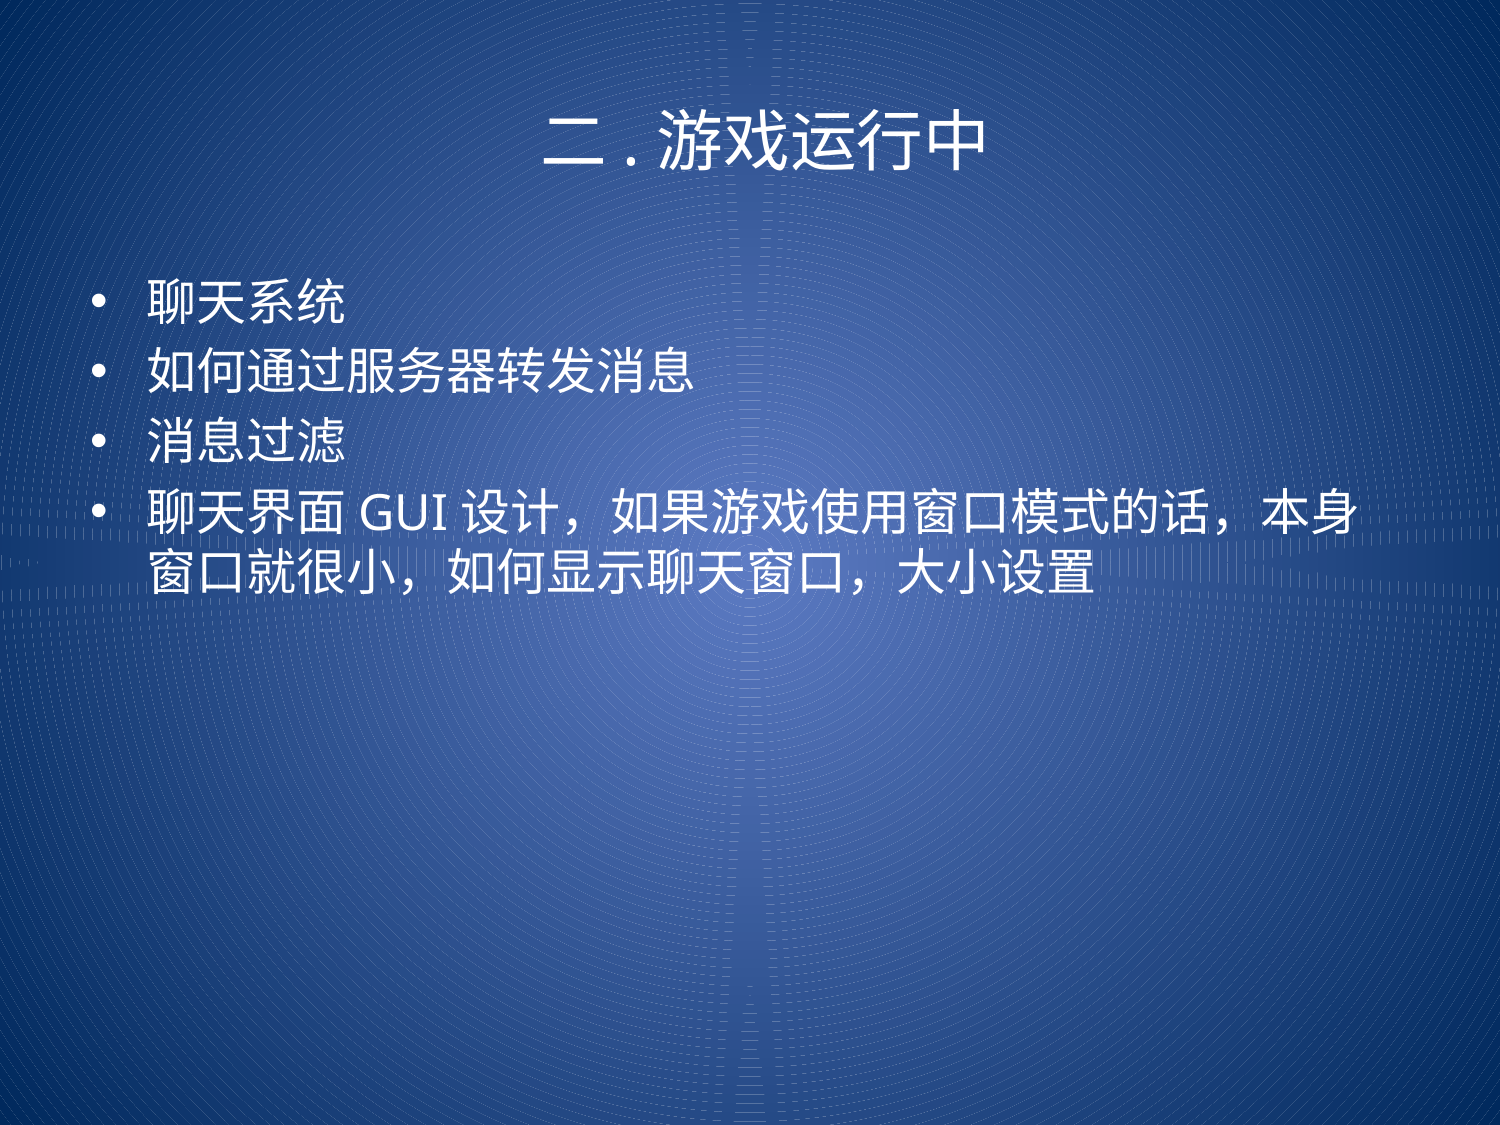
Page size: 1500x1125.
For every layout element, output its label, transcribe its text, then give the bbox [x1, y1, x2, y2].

list 聊天系统 如何通过服务器转发消息 消息过滤 聊天界面GUI设计，如果游戏使用窗口模式的话，本身窗口就很小，如何显示聊天窗口，大小设置 [75, 262, 1425, 1005]
title 二.游戏运行中 [75, 45, 1425, 233]
